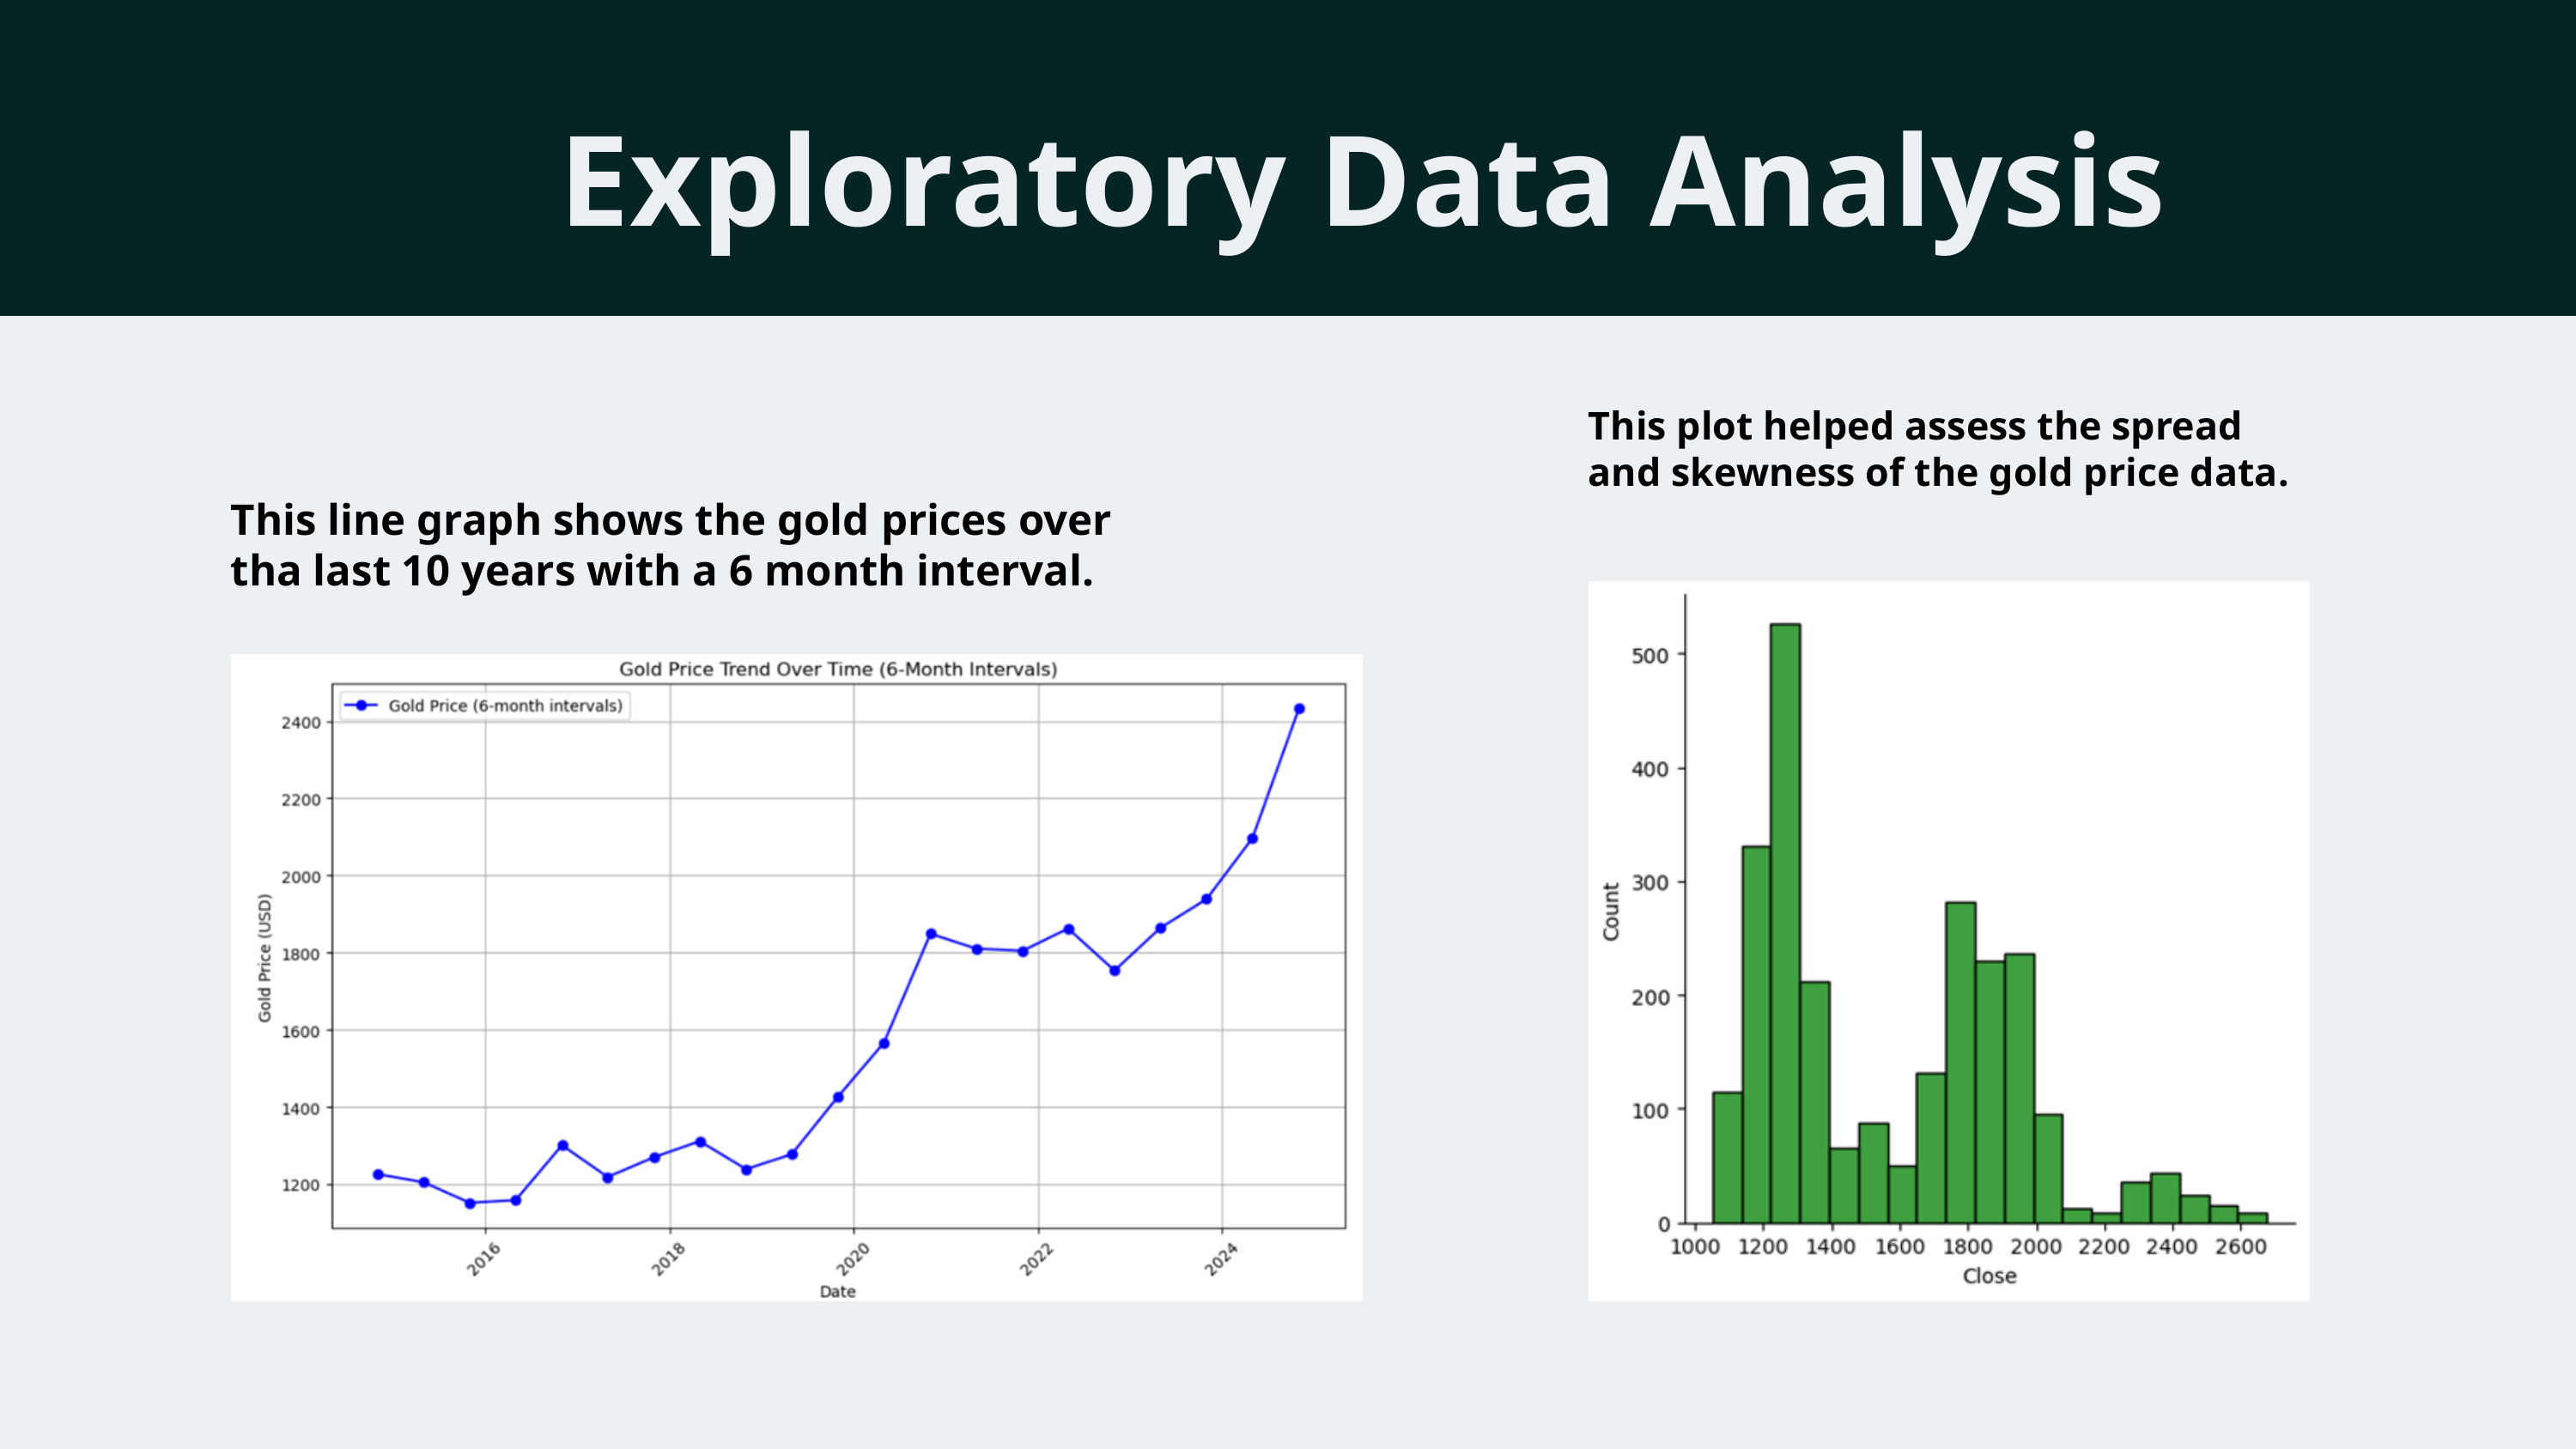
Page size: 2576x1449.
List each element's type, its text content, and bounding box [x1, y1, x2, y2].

text_box This plot helped assess the spread and skewness of the gold price data. [1588, 402, 2310, 494]
text_box [1588, 581, 2310, 1301]
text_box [1129, 0, 1446, 1446]
text_box [230, 654, 1124, 1301]
text_box This line graph shows the gold prices over tha last 10 years with a 6 month interval. [230, 493, 1124, 595]
text_box Exploratory Data Analysis [416, 100, 1124, 252]
text_box Exploratory Data Analysis [1452, 100, 2310, 252]
